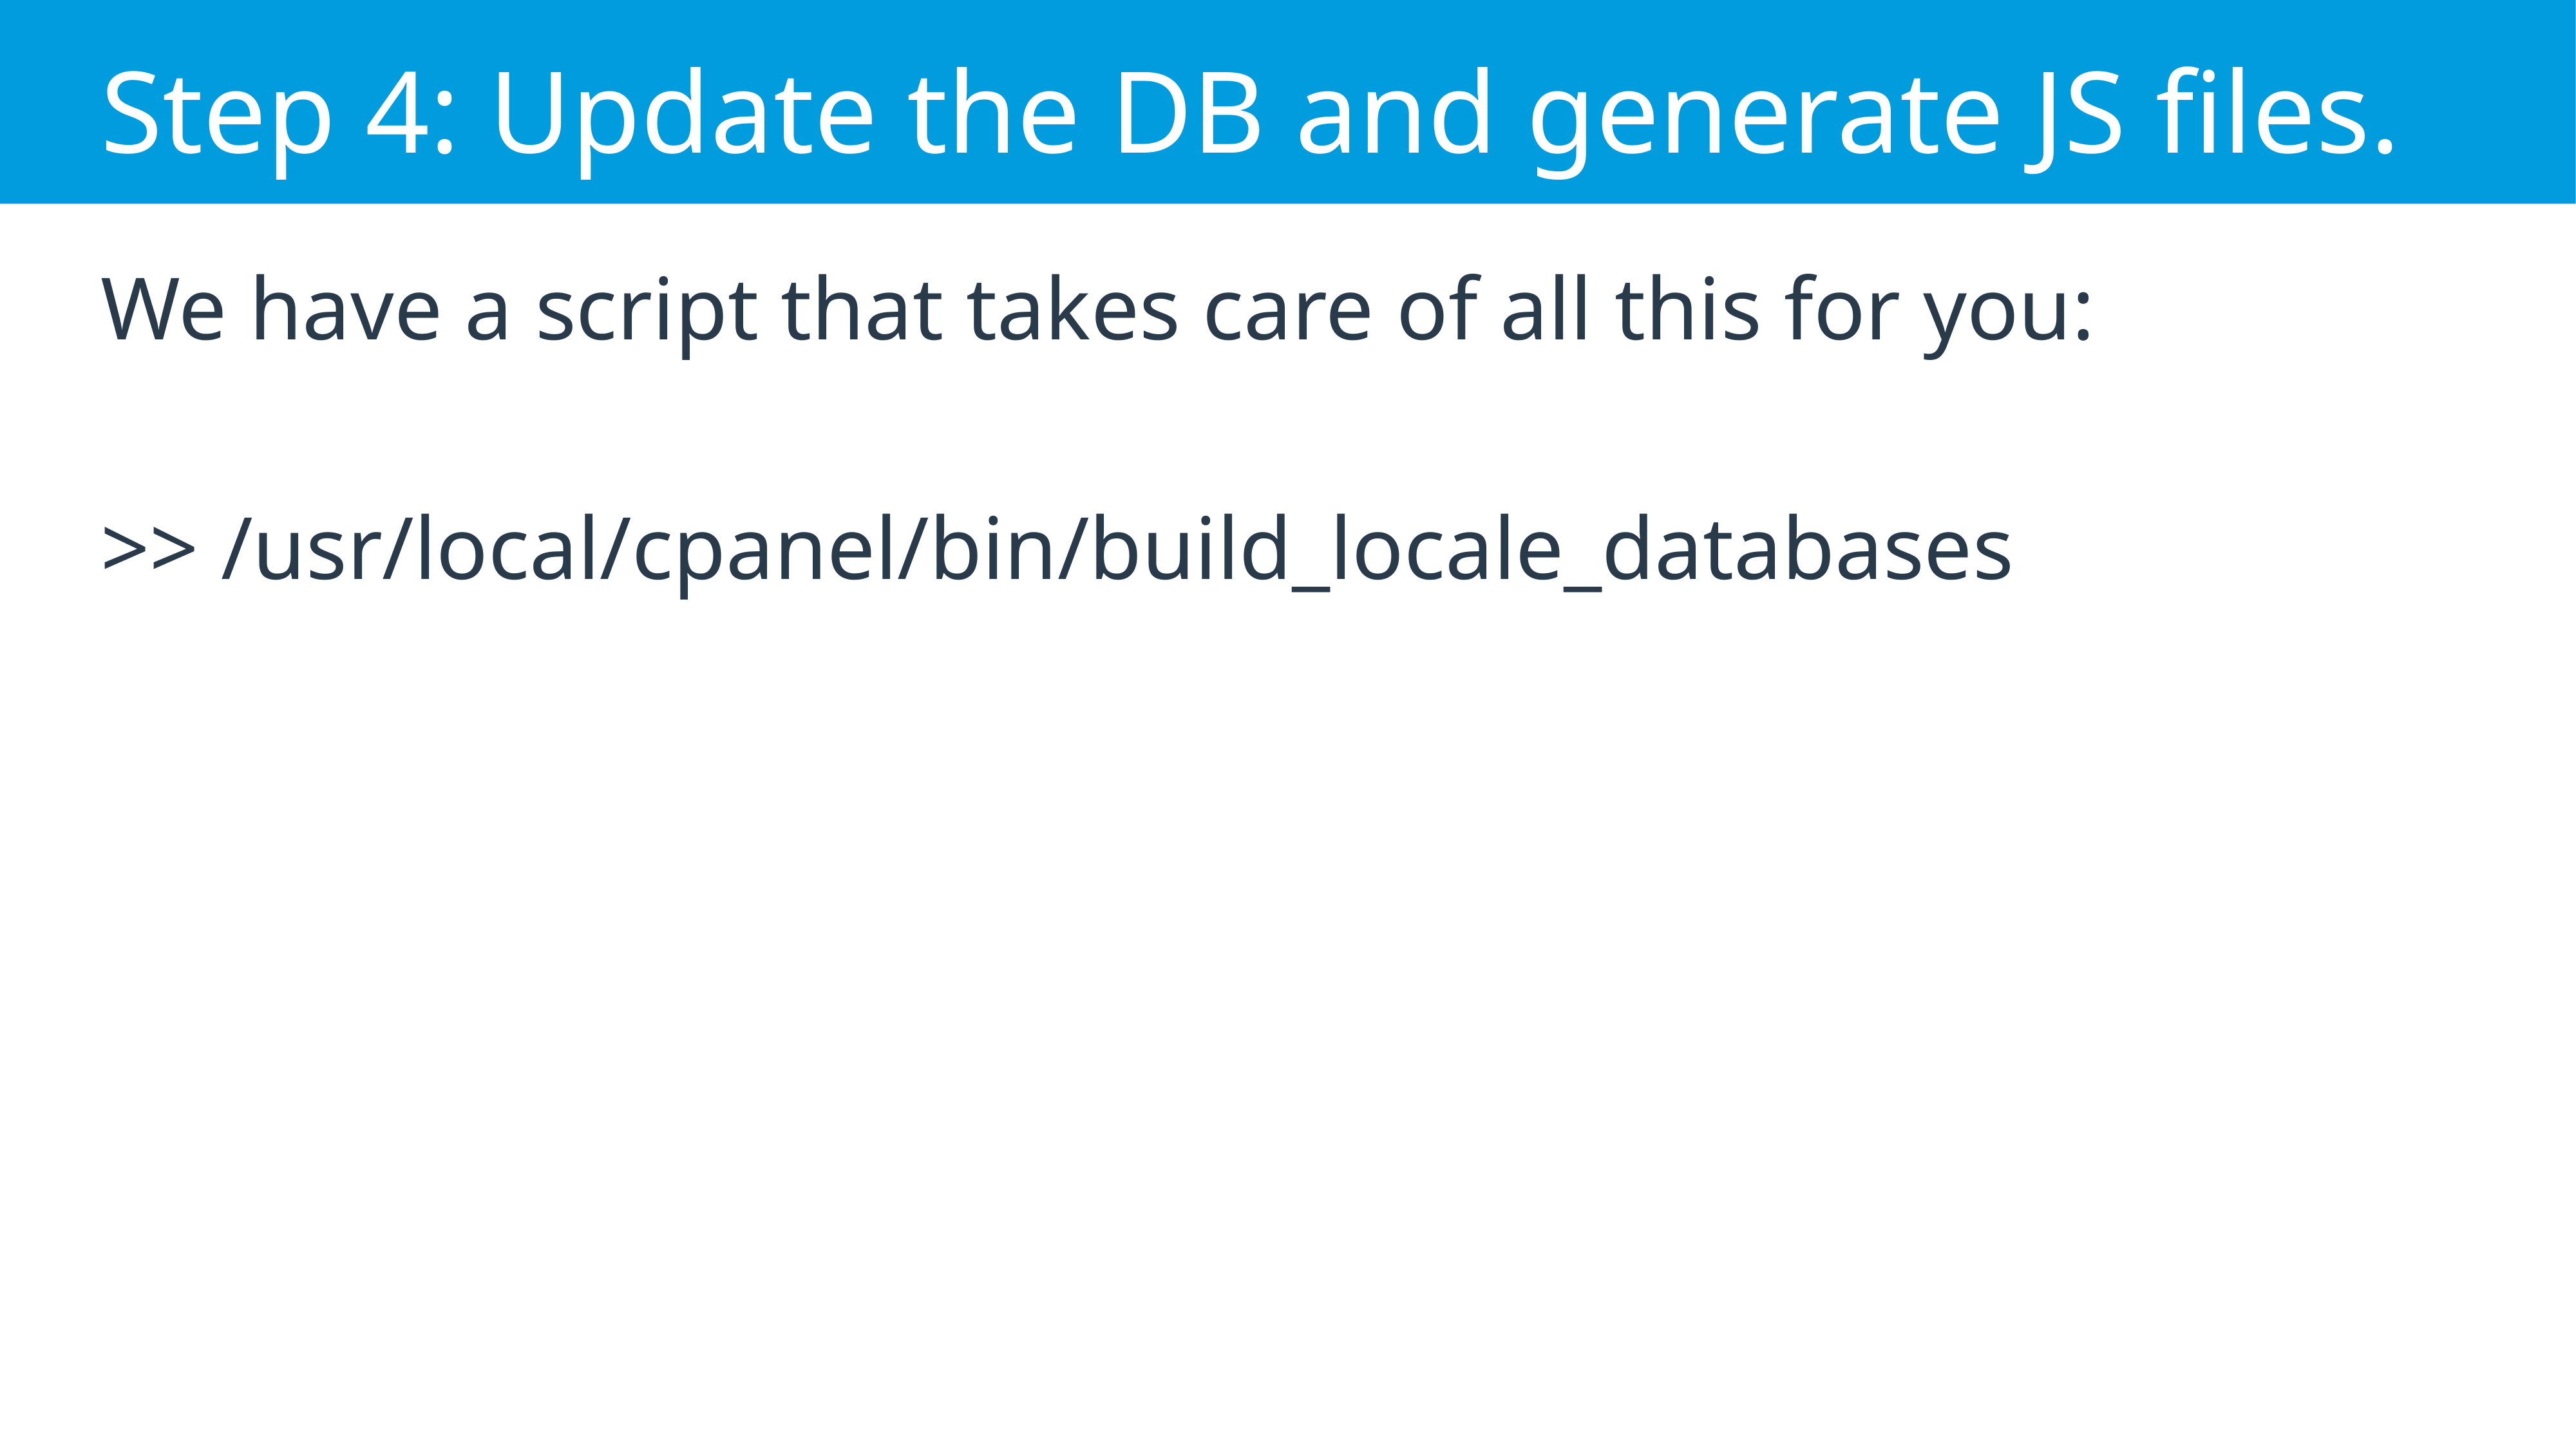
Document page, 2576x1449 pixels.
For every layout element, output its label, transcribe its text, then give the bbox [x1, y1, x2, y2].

title Step 4: Update the DB and generate JS files. [75, 2, 2501, 202]
list We have a script that takes care of all this for you: >> /usr/local/cpanel/bin/build_locale_databases [75, 217, 2501, 1449]
